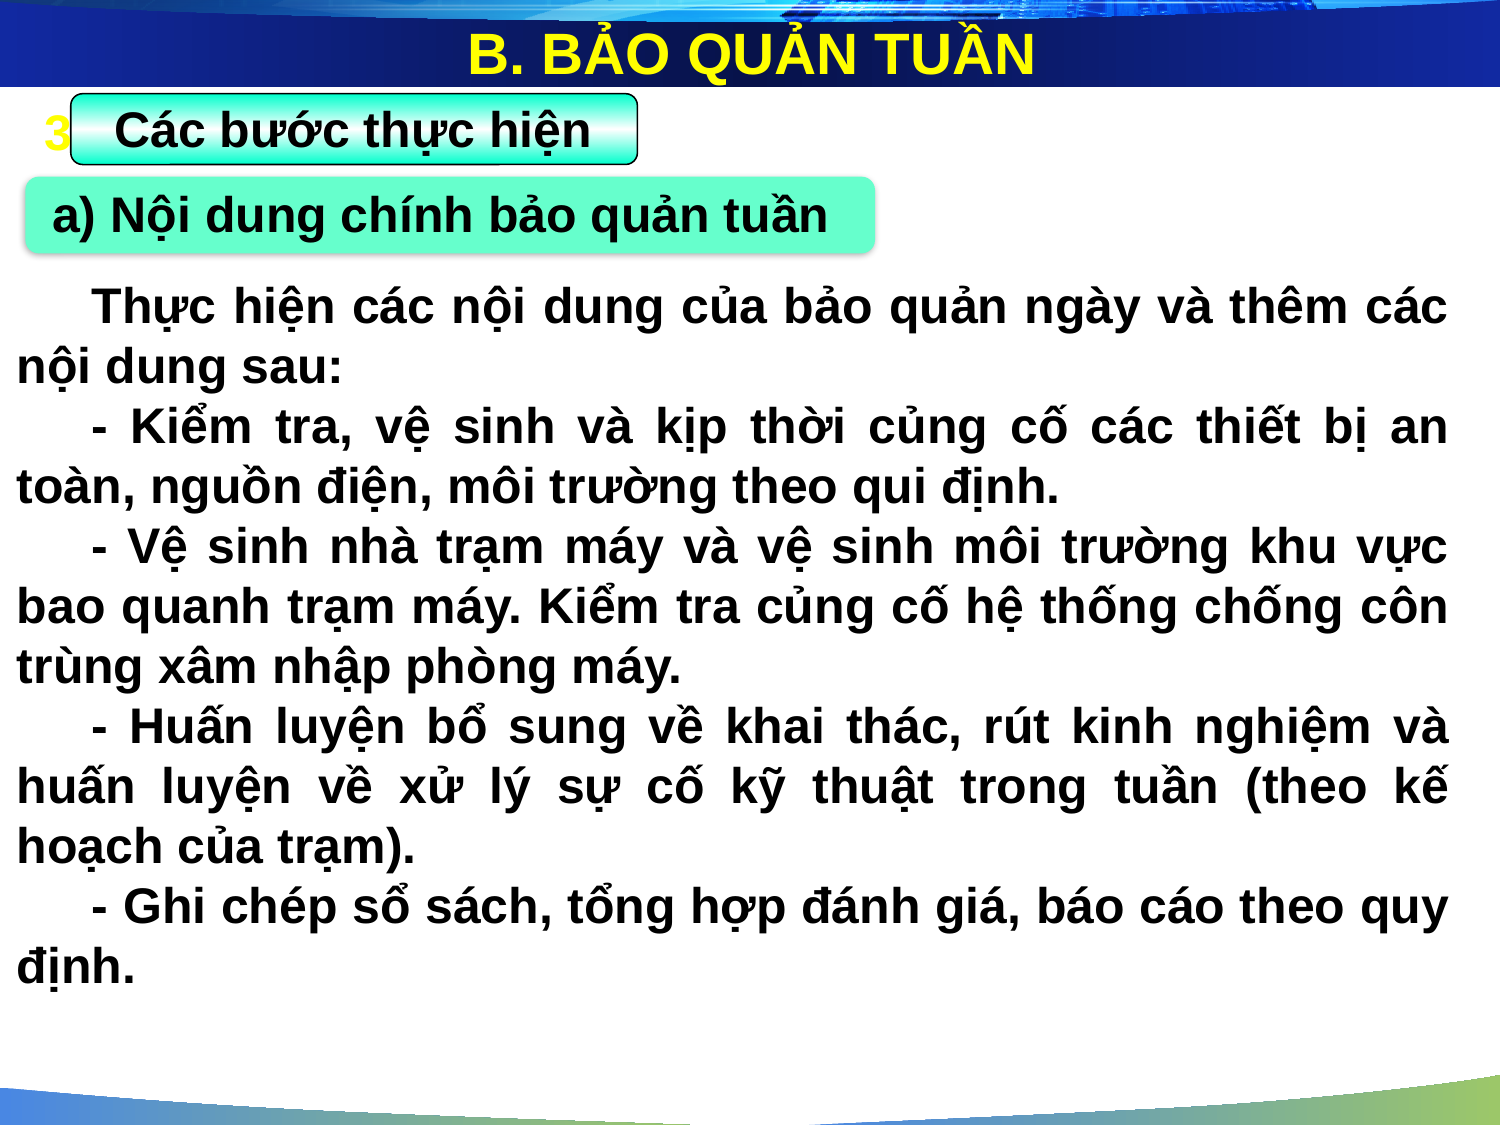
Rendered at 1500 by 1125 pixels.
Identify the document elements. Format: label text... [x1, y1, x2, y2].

text_box B. BẢO QUẢN TUẦN [2, 8, 1500, 94]
text_box [25, 176, 871, 254]
text_box [24, 94, 93, 101]
text_box Thực hiện các nội dung của bảo quản ngày và thêm các nội dung sau: - Kiểm tra, vệ sinh và kịp thời củng cố các thiết bị an toàn, nguồn điện, môi trường theo qui định. - Vệ sinh nhà trạm máy và vệ sinh môi trường khu vực bao quanh trạm máy. Kiểm tra củng cố hệ thống chống côn trùng xâm nhập phòng máy. - Huấn luyện bổ sung về khai thác, rút kinh nghiệm và huấn luyện về xử lý sự cố kỹ thuật trong tuần (theo kế hoạch của trạm). - Ghi chép sổ sách, tổng hợp đánh giá, báo cáo theo quy định. [2, 266, 1465, 1001]
text_box Các bước thực hiện [99, 94, 638, 165]
text_box a) Nội dung chính bảo quản tuần [37, 174, 875, 250]
text_box 3 [20, 94, 96, 170]
